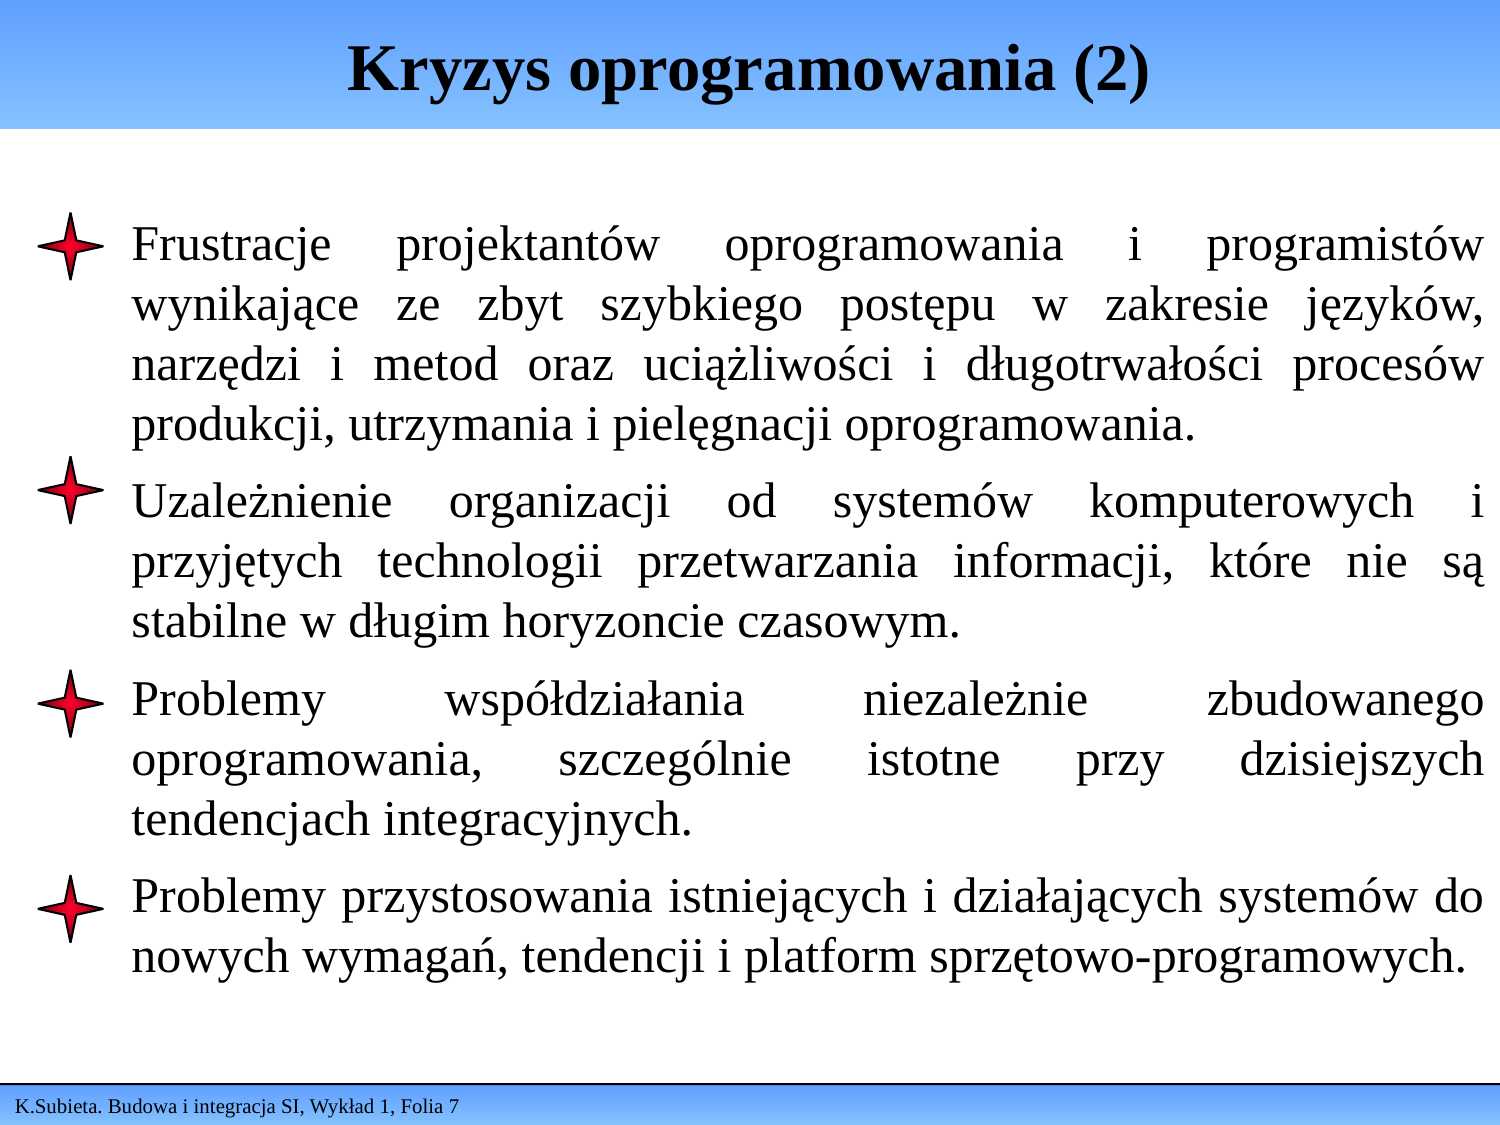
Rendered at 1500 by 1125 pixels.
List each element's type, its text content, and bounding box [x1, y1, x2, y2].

text_box Frustracje projektantów oprogramowania i programistów wynikające ze zbyt szybkiego postępu w zakresie języków, narzędzi i metod oraz uciążliwości i długotrwałości procesów produkcji, utrzymania i pielęgnacji oprogramowania. Uzależnienie organizacji od systemów komputerowych i przyjętych technologii przetwarzania informacji, które nie są stabilne w długim horyzoncie czasowym. Problemy współdziałania niezależnie zbudowanego oprogramowania, szczególnie istotne przy dzisiejszych tendencjach integracyjnych. Problemy przystosowania istniejących i działających systemów do nowych wymagań, tendencji i platform sprzętowo-programowych. [116, 202, 1500, 990]
text_box [37, 212, 104, 281]
text_box [37, 456, 104, 524]
text_box [37, 875, 104, 943]
text_box [37, 669, 104, 738]
title Kryzys oprogramowania (2) [0, 0, 1500, 129]
